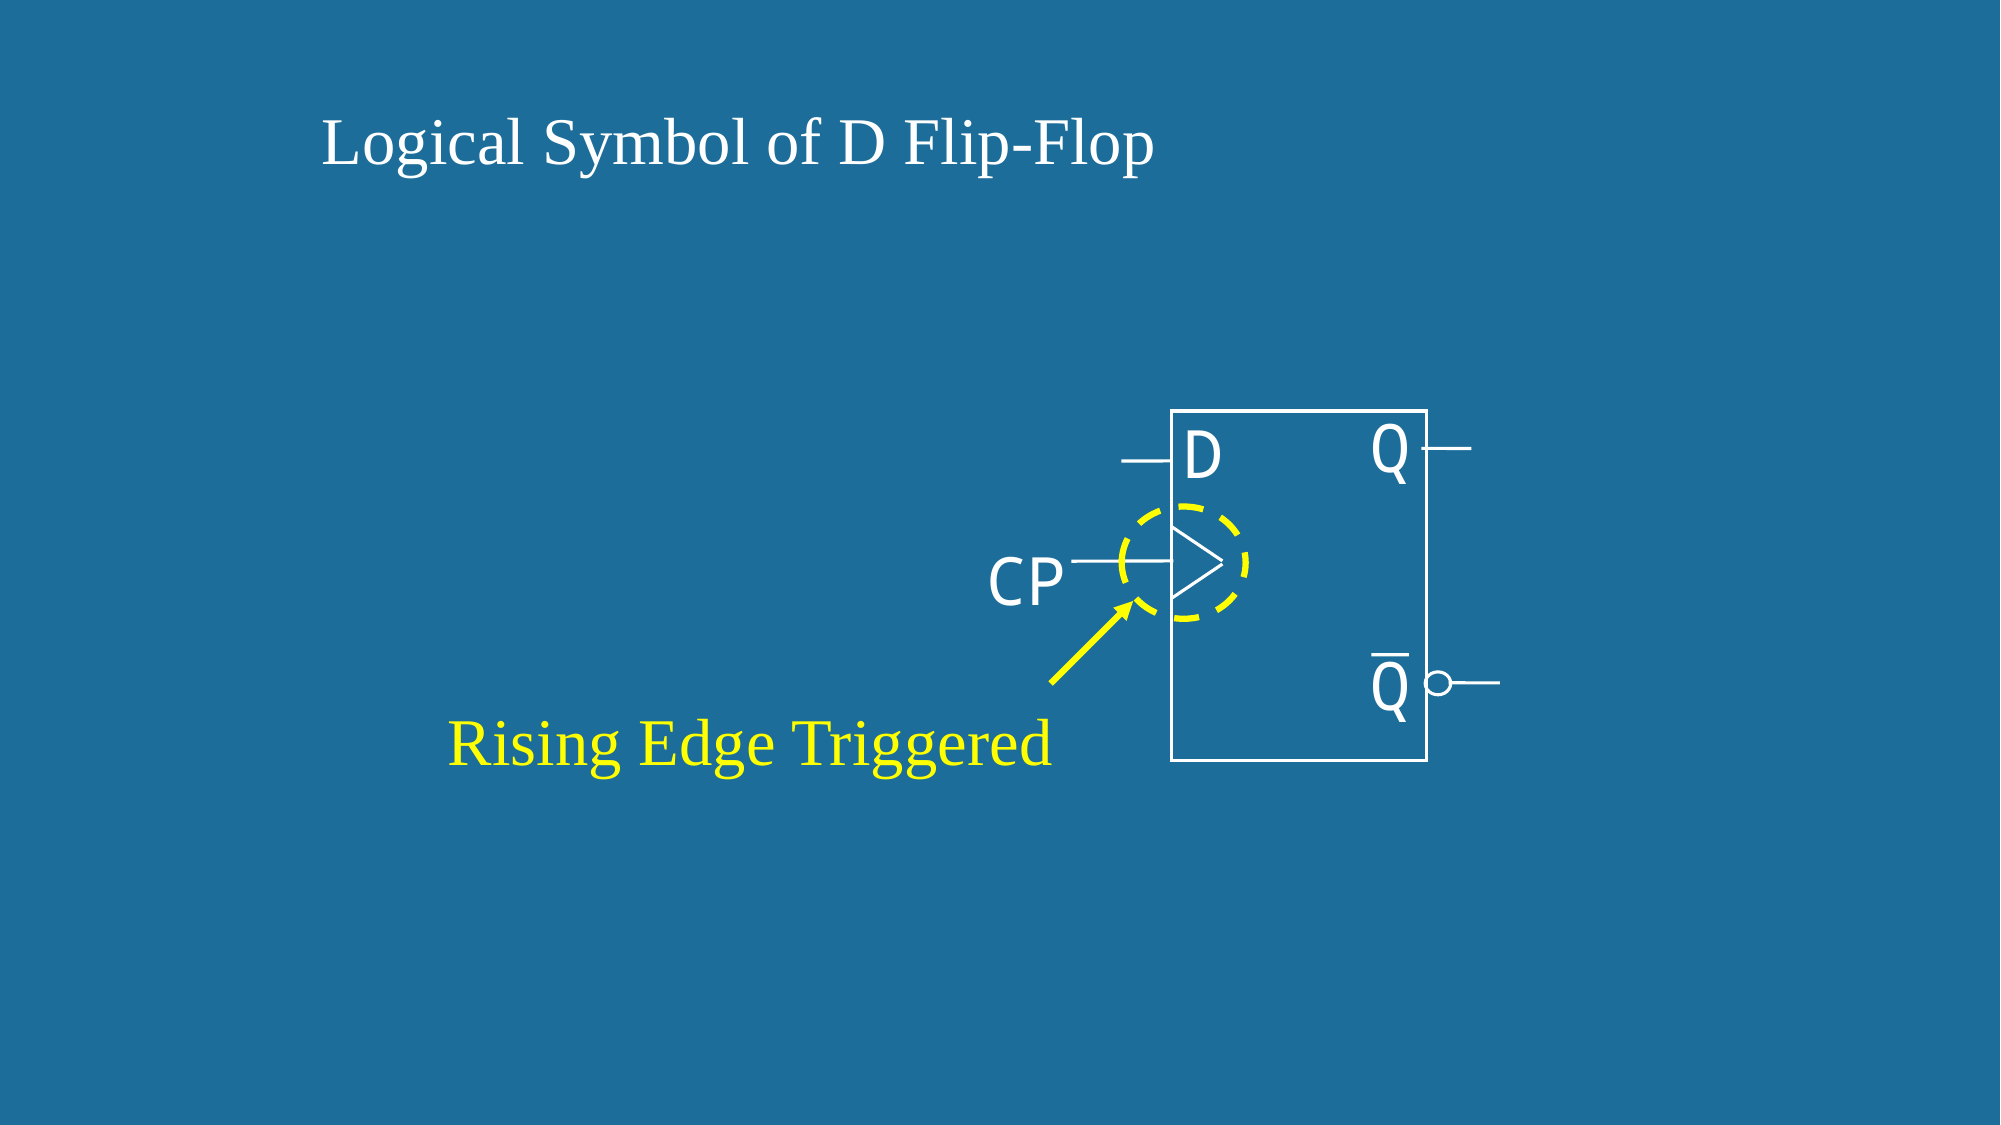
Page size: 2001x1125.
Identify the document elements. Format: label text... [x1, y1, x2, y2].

text_box Rising Edge Triggered [432, 690, 1130, 786]
title Logical Symbol of D Flip-Flop [306, 90, 1745, 186]
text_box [971, 398, 1501, 762]
